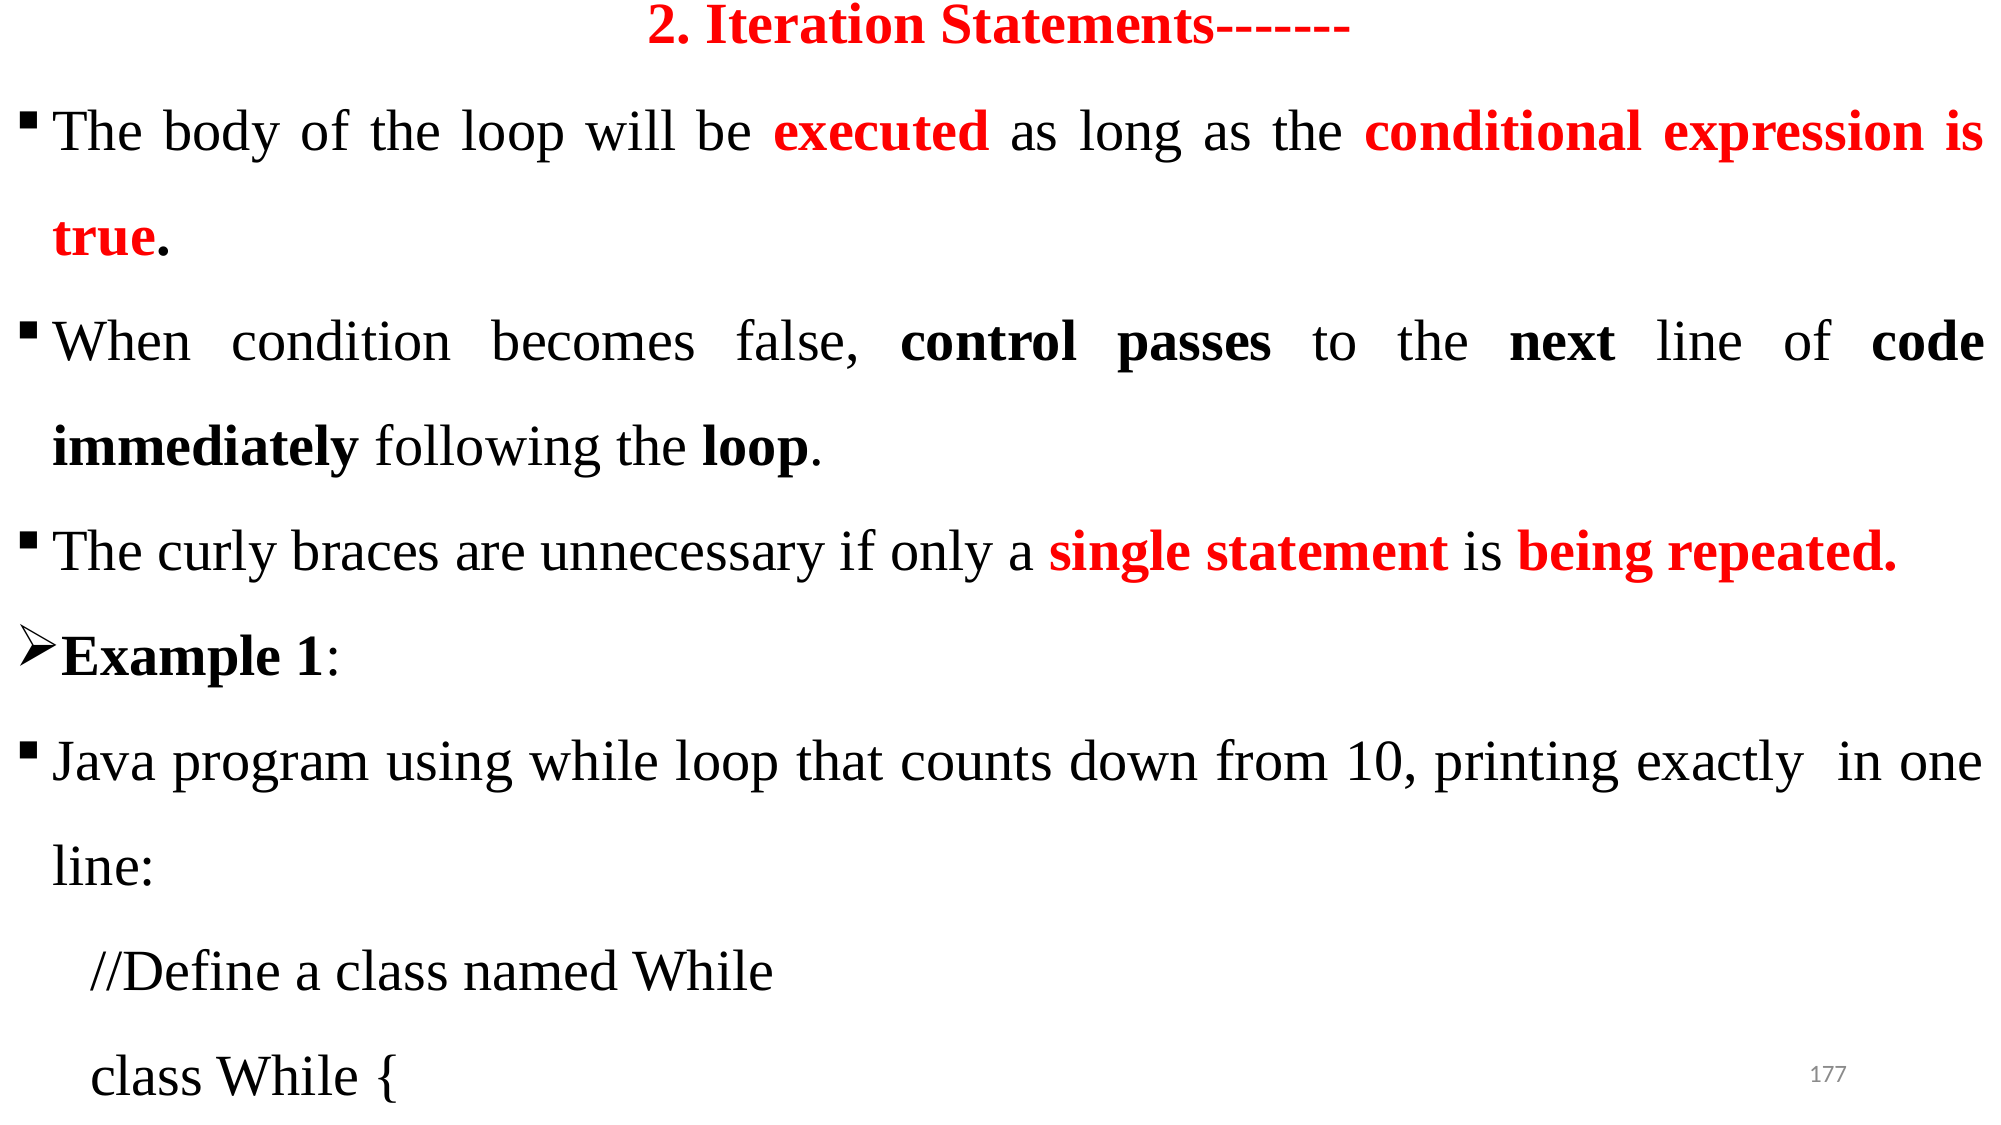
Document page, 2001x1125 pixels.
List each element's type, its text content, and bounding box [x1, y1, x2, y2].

list The body of the loop will be executed as long as the conditional expression is true. When condition becomes false, control passes to the next line of code immediately following the loop. The curly braces are unnecessary if only a single statement is being repeated. Example 1: Java program using while loop that counts down from 10, printing exactly in one line: //Define a class named While class While { [0, 50, 2000, 1125]
slide_number 177 [1412, 1042, 1863, 1103]
title 2. Iteration Statements------- [324, 0, 1675, 50]
